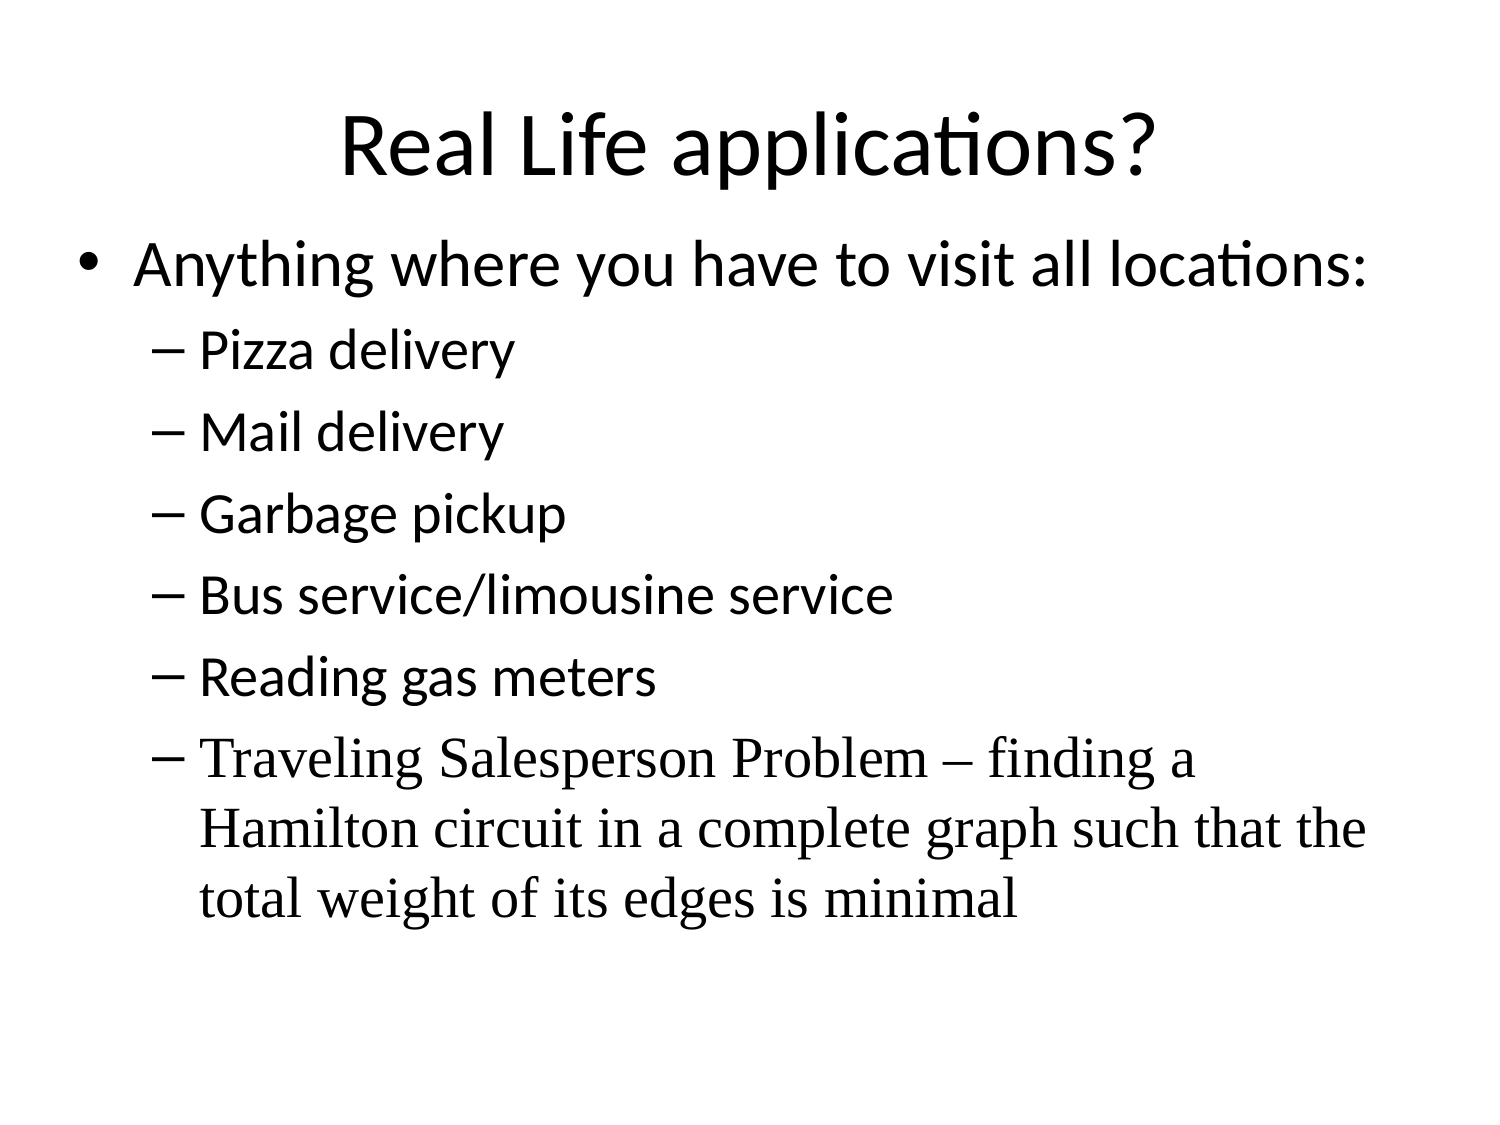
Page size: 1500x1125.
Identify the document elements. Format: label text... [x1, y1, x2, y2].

list Anything where you have to visit all locations: Pizza delivery Mail delivery Garbage pickup Bus service/limousine service Reading gas meters Traveling Salesperson Problem – finding a Hamilton circuit in a complete graph such that the total weight of its edges is minimal [62, 212, 1425, 1005]
title Real Life applications? [75, 45, 1425, 212]
